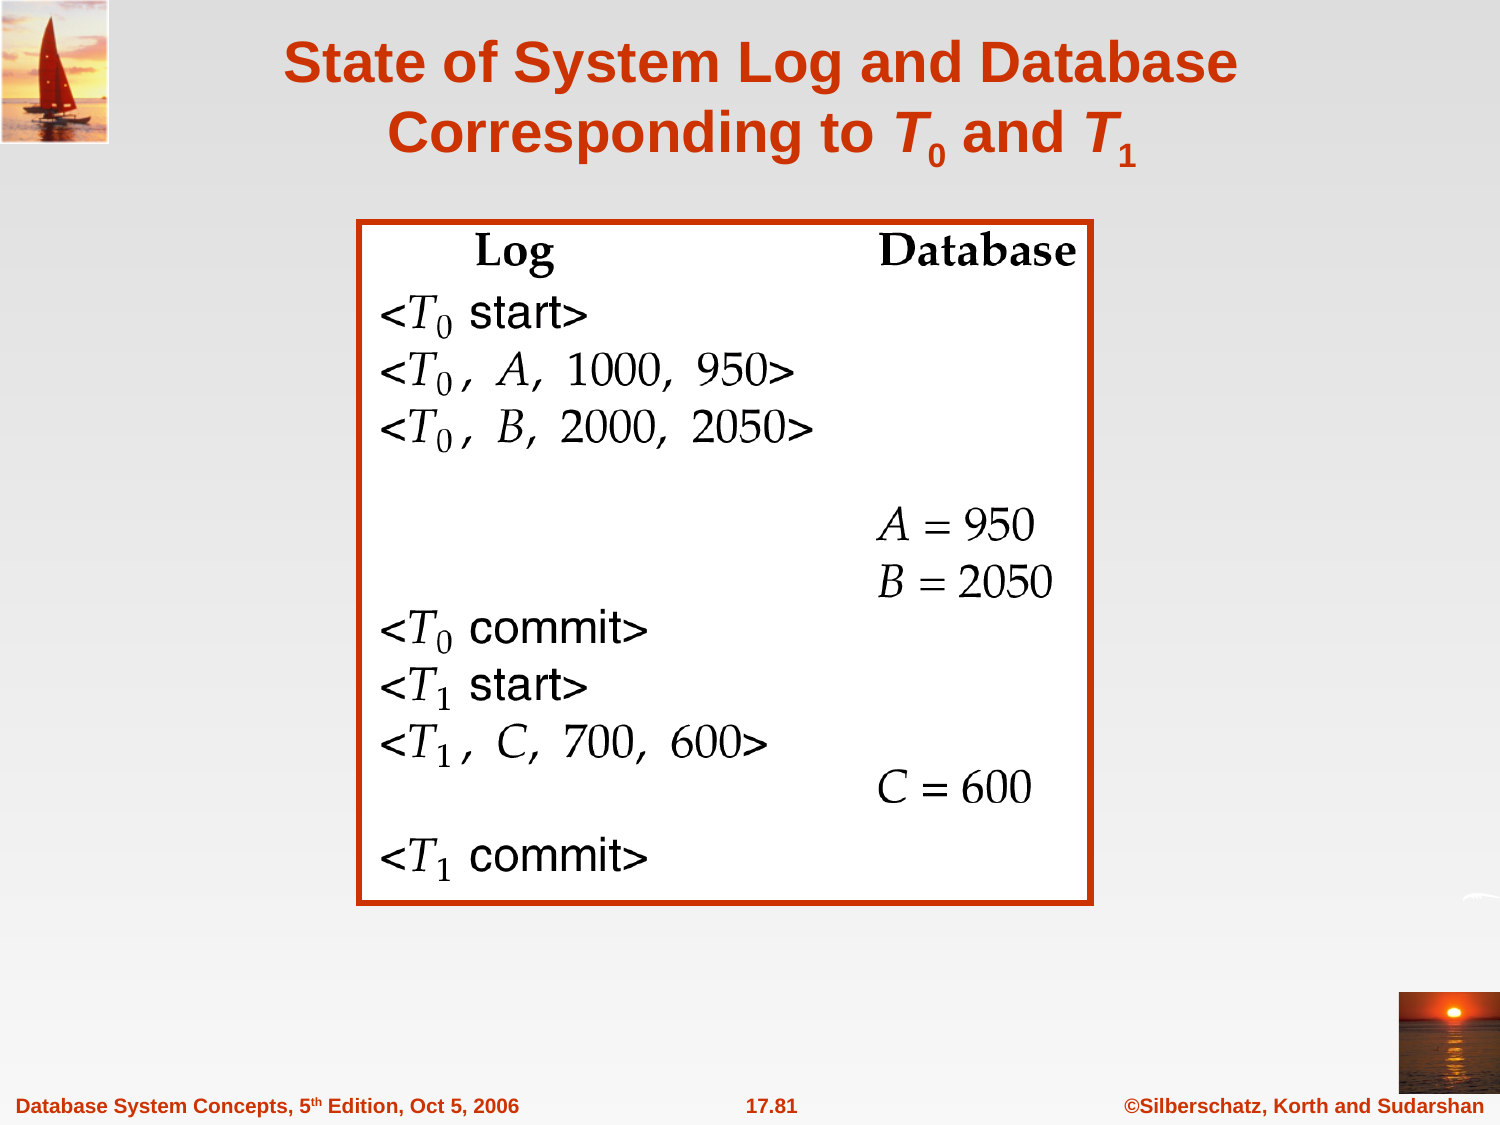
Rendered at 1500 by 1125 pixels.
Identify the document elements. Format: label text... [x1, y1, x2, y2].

title State of System Log and Database Corresponding to T0 and T1 [99, 81, 1425, 182]
picture [362, 224, 1088, 901]
picture [1398, 992, 1500, 1094]
picture [0, 0, 109, 144]
